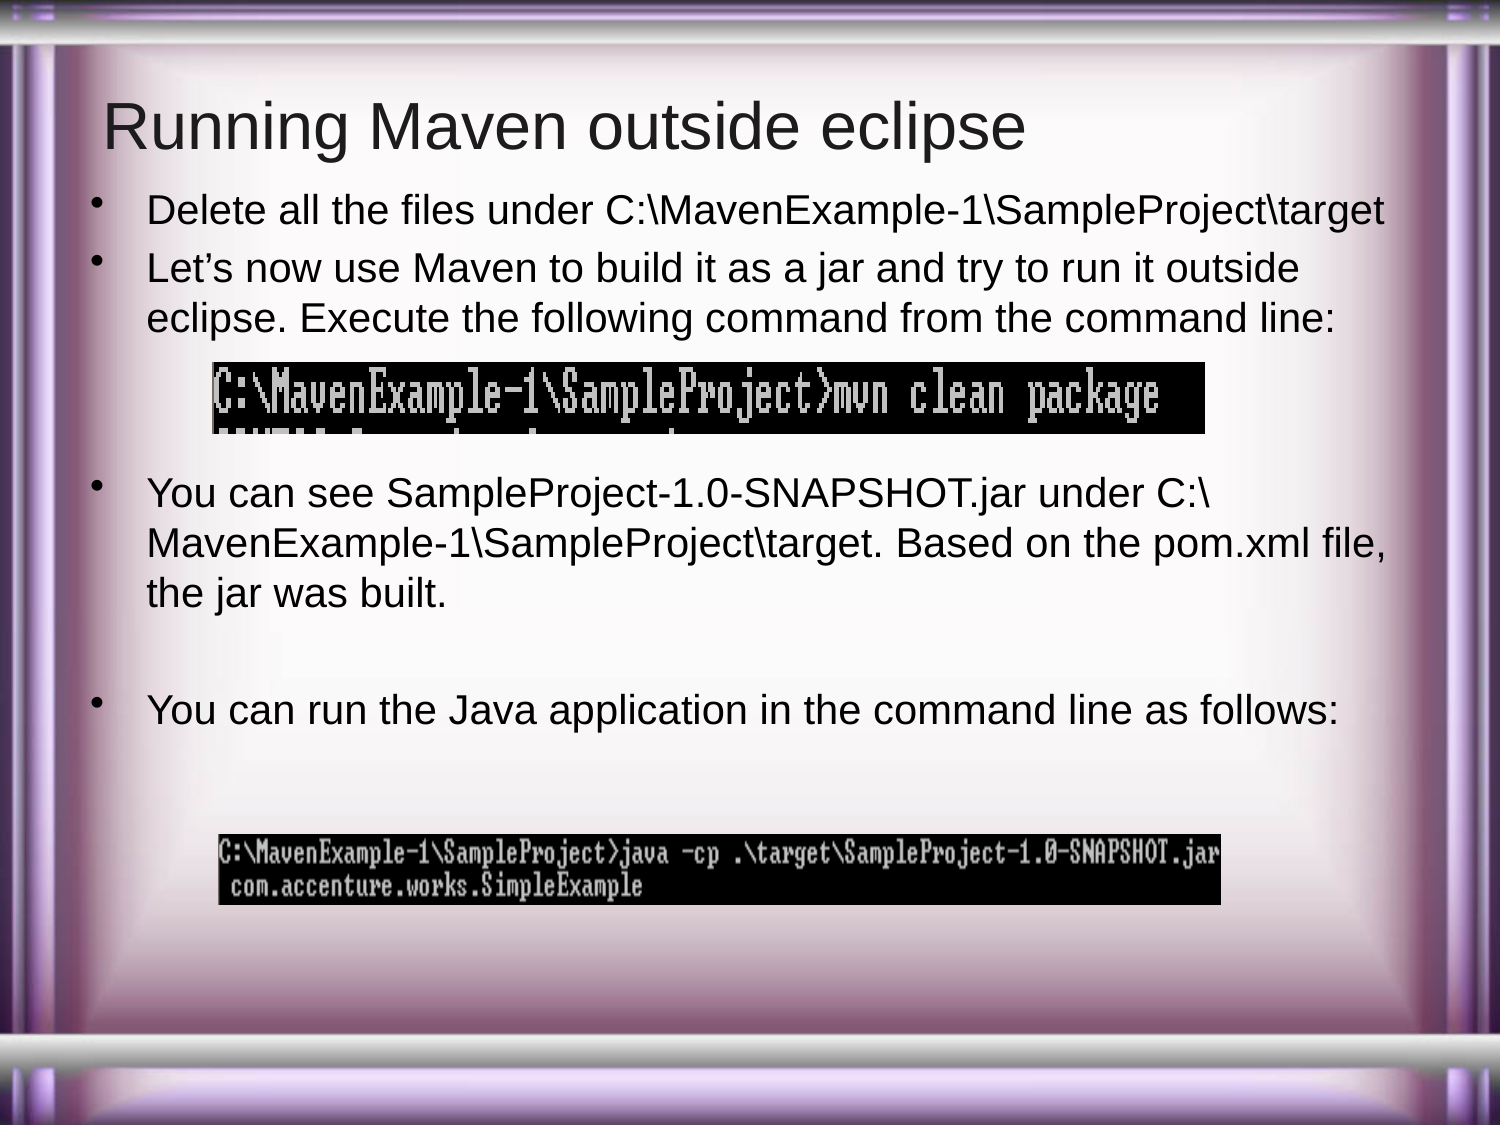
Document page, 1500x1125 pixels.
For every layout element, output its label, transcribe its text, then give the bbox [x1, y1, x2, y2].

list Delete all the files under C:\MavenExample-1\SampleProject\target Let’s now use Maven to build it as a jar and try to run it outside eclipse. Execute the following command from the command line: You can see SampleProject-1.0-SNAPSHOT.jar under C:\MavenExample-1\SampleProject\target. Based on the pom.xml file, the jar was built. You can run the Java application in the command line as follows: [74, 174, 1426, 1006]
title Running Maven outside eclipse [87, 62, 1438, 183]
picture [0, 0, 1500, 1125]
